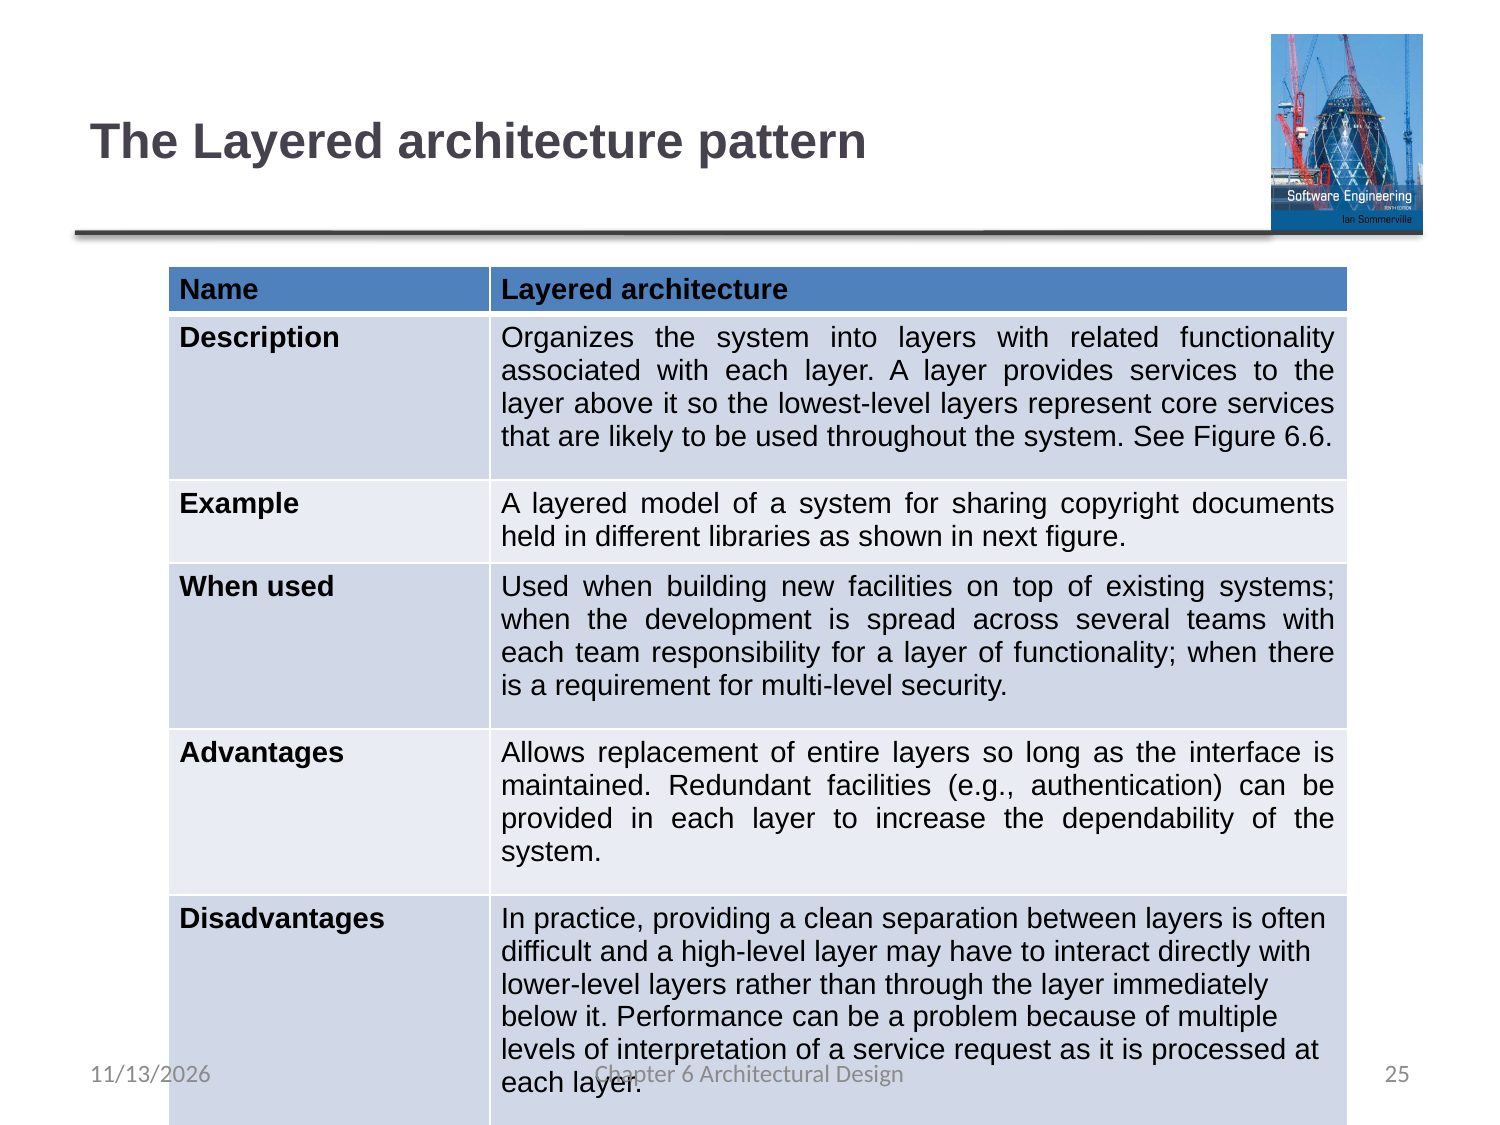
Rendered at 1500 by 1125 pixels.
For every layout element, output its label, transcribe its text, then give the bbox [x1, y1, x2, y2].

picture [1271, 34, 1423, 230]
table_cell A layered model of a system for sharing copyright documents held in different libraries as shown in next figure. [491, 481, 1347, 562]
table_cell When used [169, 564, 489, 728]
text_box Chapter 6 Architectural Design [512, 1042, 988, 1103]
table_cell Allows replacement of entire layers so long as the interface is maintained. Redundant facilities (e.g., authentication) can be provided in each layer to increase the dependability of the system. [491, 730, 1347, 894]
table_cell Example [169, 481, 489, 562]
table_cell Organizes the system into layers with related functionality associated with each layer. A layer provides services to the layer above it so the lowest-level layers represent core services that are likely to be used throughout the system. See Figure 6.6. [491, 317, 1347, 479]
text_box The Layered architecture pattern [75, 45, 1272, 233]
text_box 05/25/2021 [75, 1042, 425, 1103]
table_cell In practice, providing a clean separation between layers is often difficult and a high-level layer may have to interact directly with lower-level layers rather than through the layer immediately below it. Performance can be a problem because of multiple levels of interpretation of a service request as it is processed at each layer. [491, 896, 1347, 1125]
table_cell Description [169, 317, 489, 479]
table_header Layered architecture [491, 267, 1347, 311]
text_box <number> [1074, 1042, 1425, 1103]
table_header Name [169, 267, 489, 311]
table_cell Advantages [169, 730, 489, 894]
table_cell Used when building new facilities on top of existing systems; when the development is spread across several teams with each team responsibility for a layer of functionality; when there is a requirement for multi-level security. [491, 564, 1347, 728]
table_cell Disadvantages [169, 896, 489, 1125]
